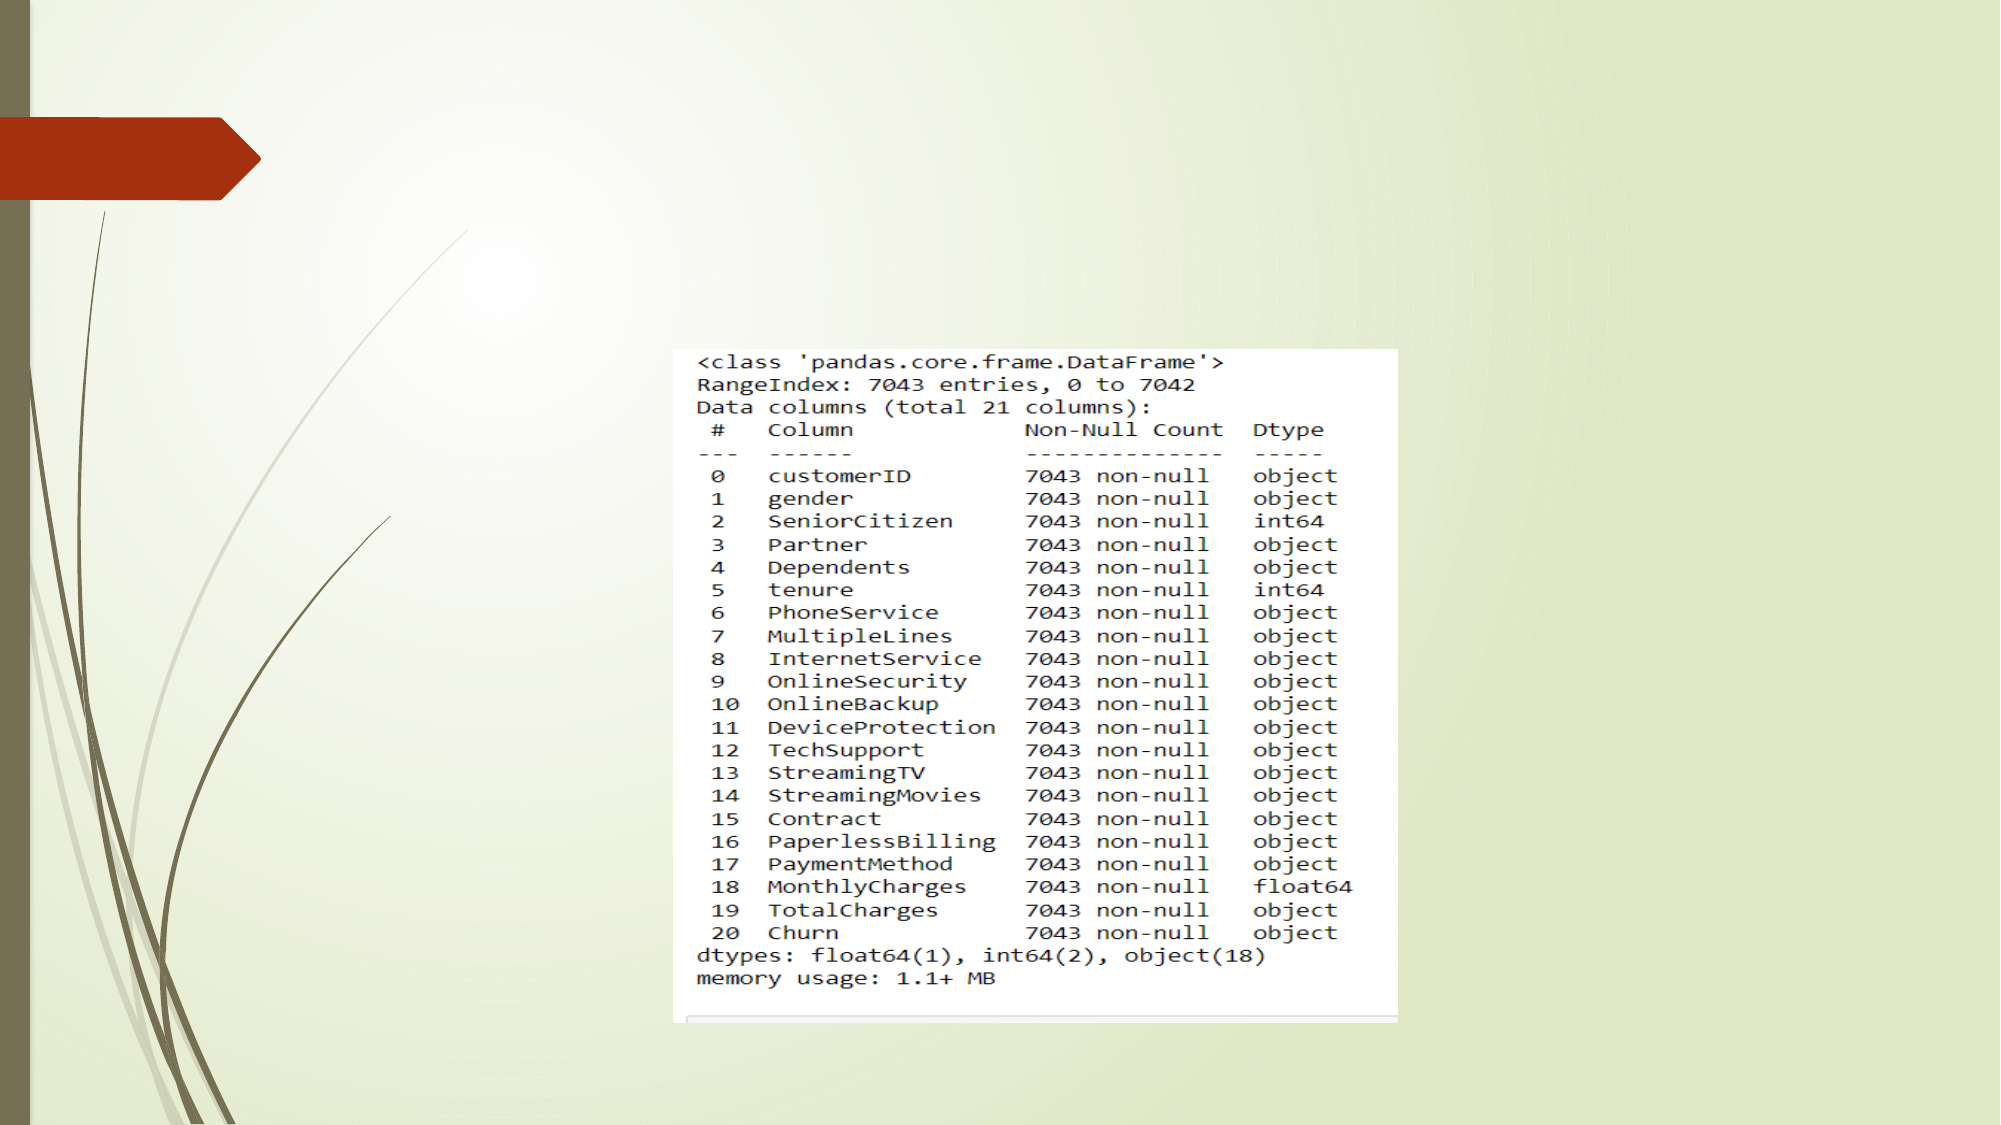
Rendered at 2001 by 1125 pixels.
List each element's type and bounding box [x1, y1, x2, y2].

list [673, 349, 1398, 1023]
